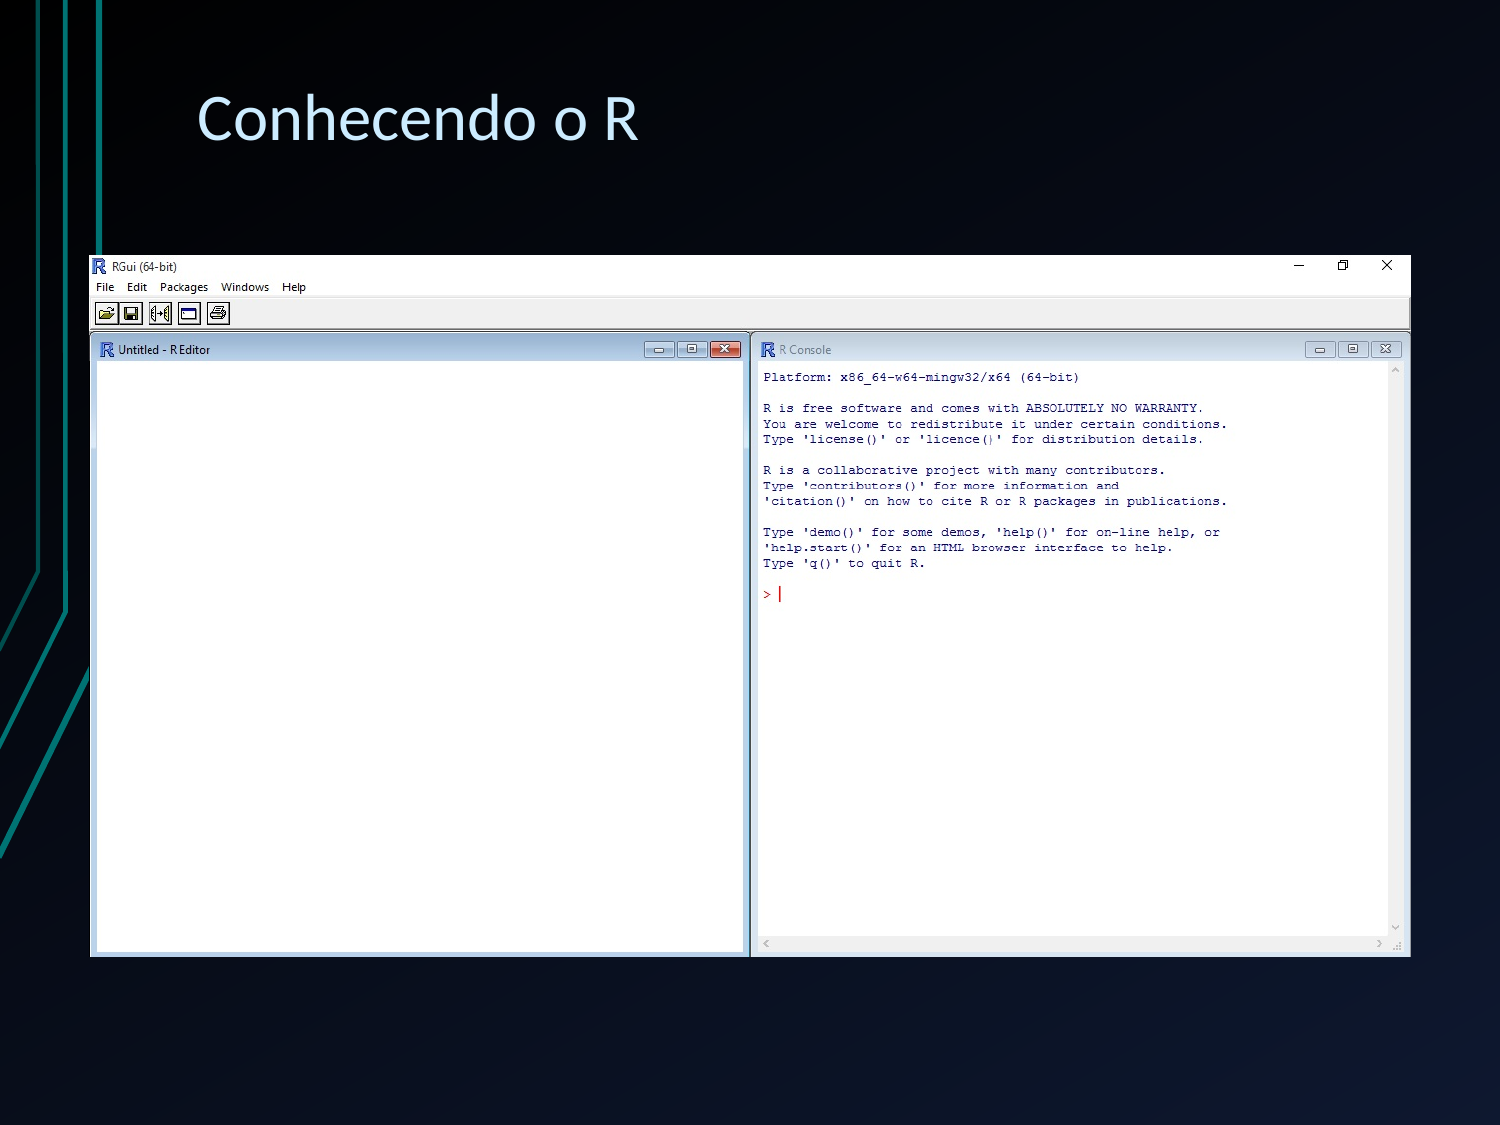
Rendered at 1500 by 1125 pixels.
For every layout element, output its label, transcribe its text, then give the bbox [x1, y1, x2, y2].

picture [89, 255, 1411, 958]
text_box Conhecendo o R [182, 66, 1058, 161]
